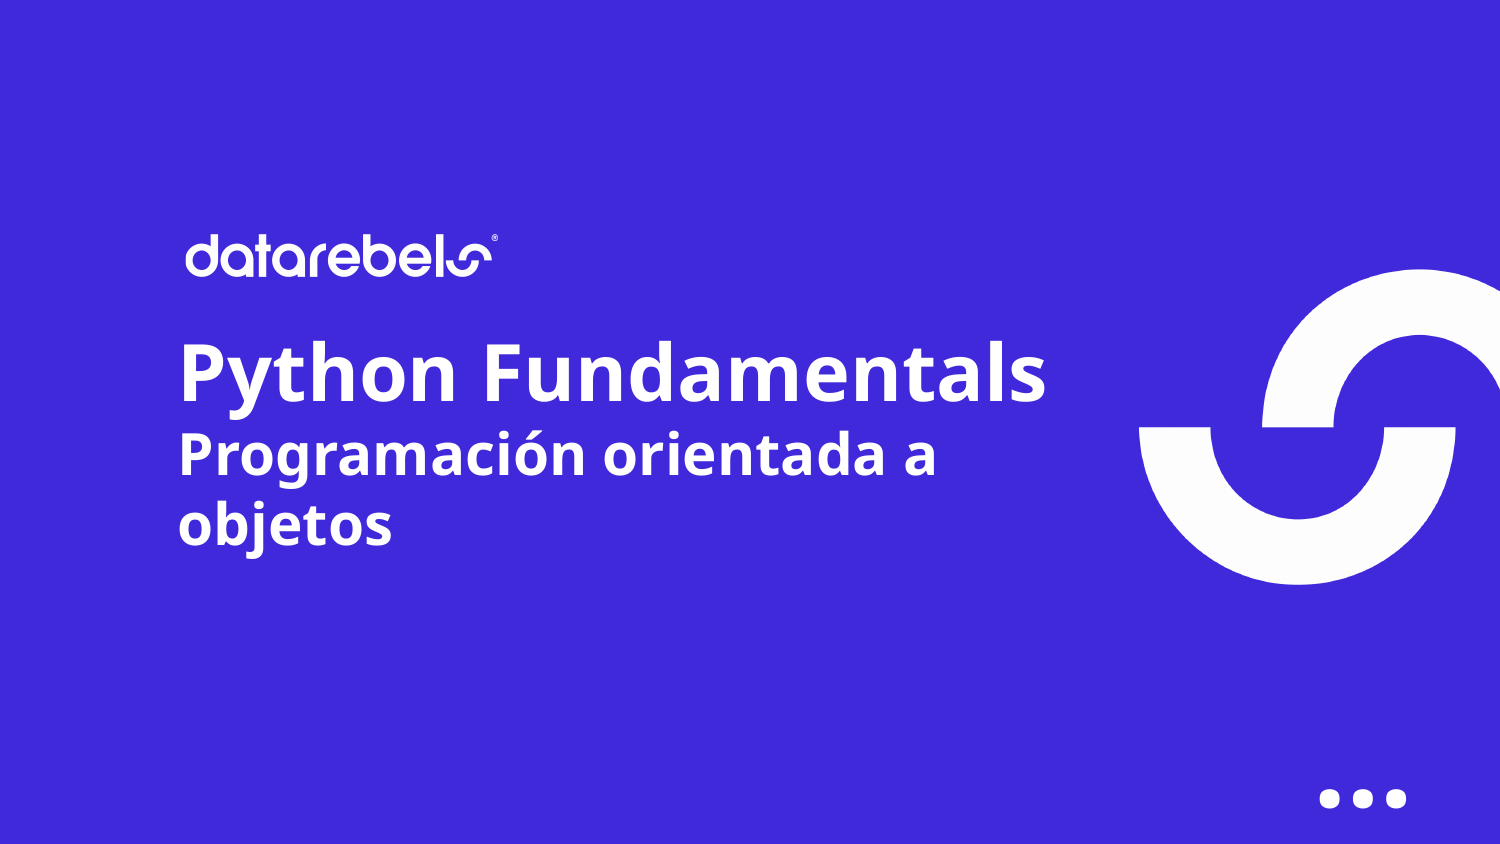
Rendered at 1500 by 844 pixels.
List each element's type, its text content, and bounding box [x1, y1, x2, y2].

title Python Fundamentals Programación orientada a objetos [162, 306, 1092, 544]
picture [1139, 180, 1500, 585]
picture [185, 234, 498, 277]
